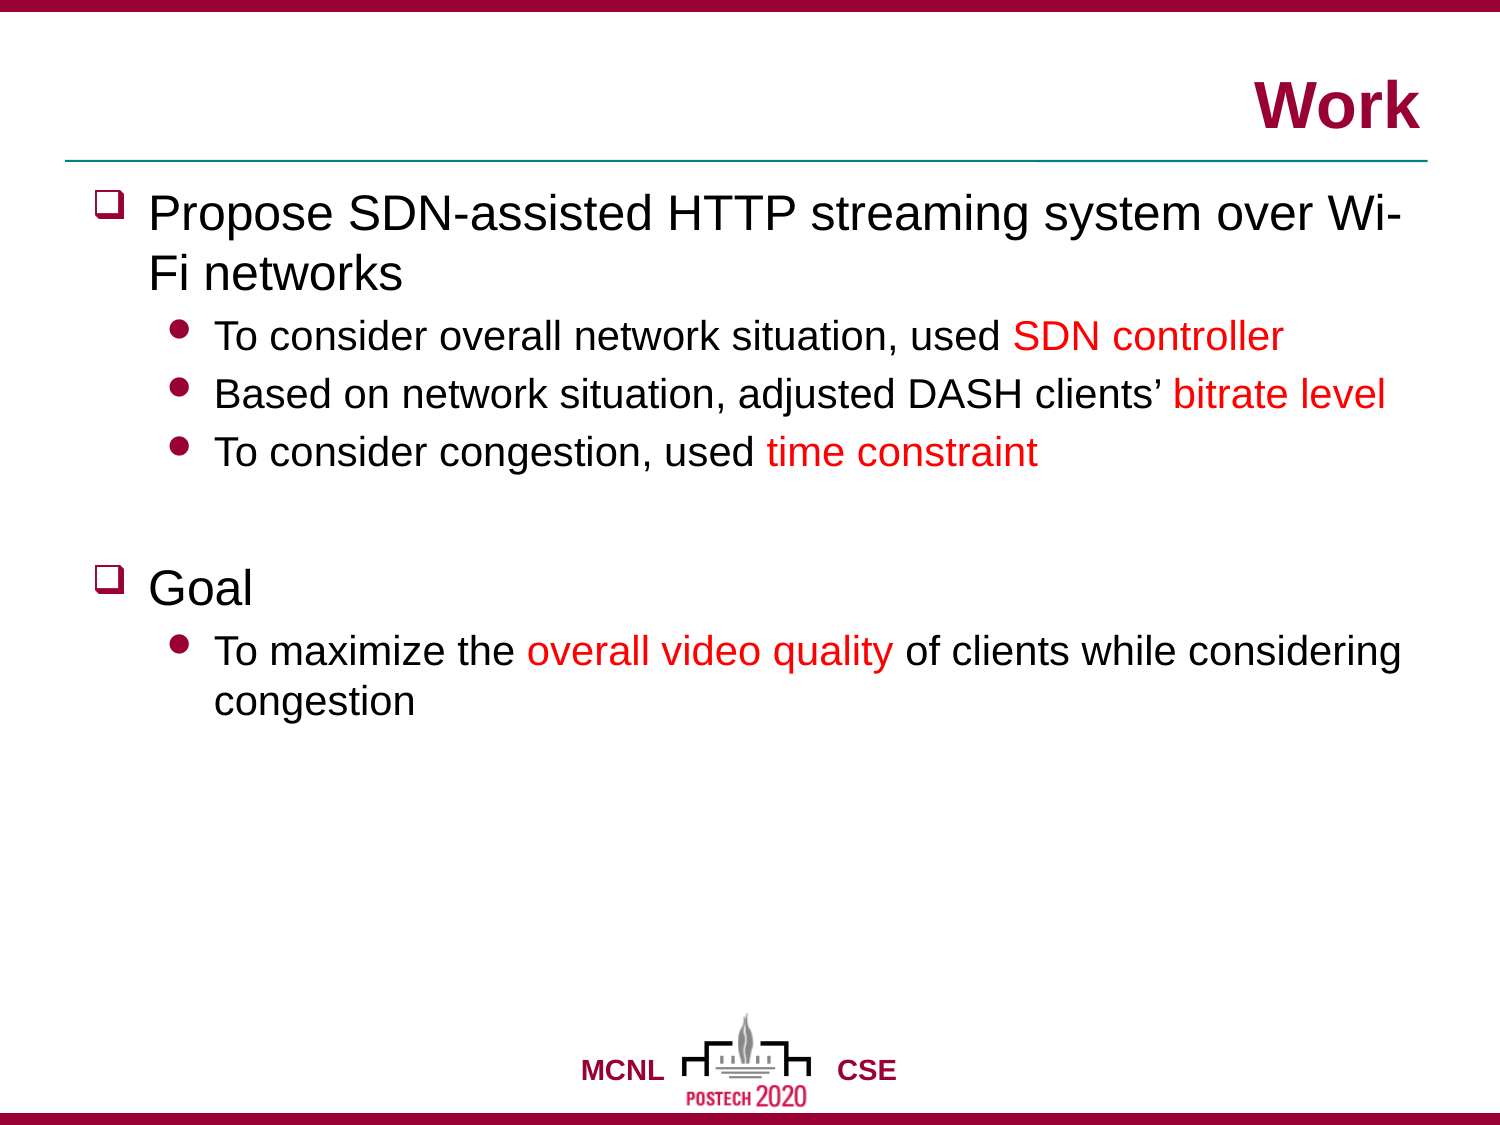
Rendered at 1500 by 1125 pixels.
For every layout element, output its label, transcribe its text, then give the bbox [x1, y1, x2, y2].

list Propose SDN-assisted HTTP streaming system over Wi-Fi networks To consider overall network situation, used SDN controller Based on network situation, adjusted DASH clients’ bitrate level To consider congestion, used time constraint Goal To maximize the overall video quality of clients while considering congestion [76, 172, 1427, 1024]
picture [672, 1024, 820, 1111]
title Work [74, 36, 1436, 150]
